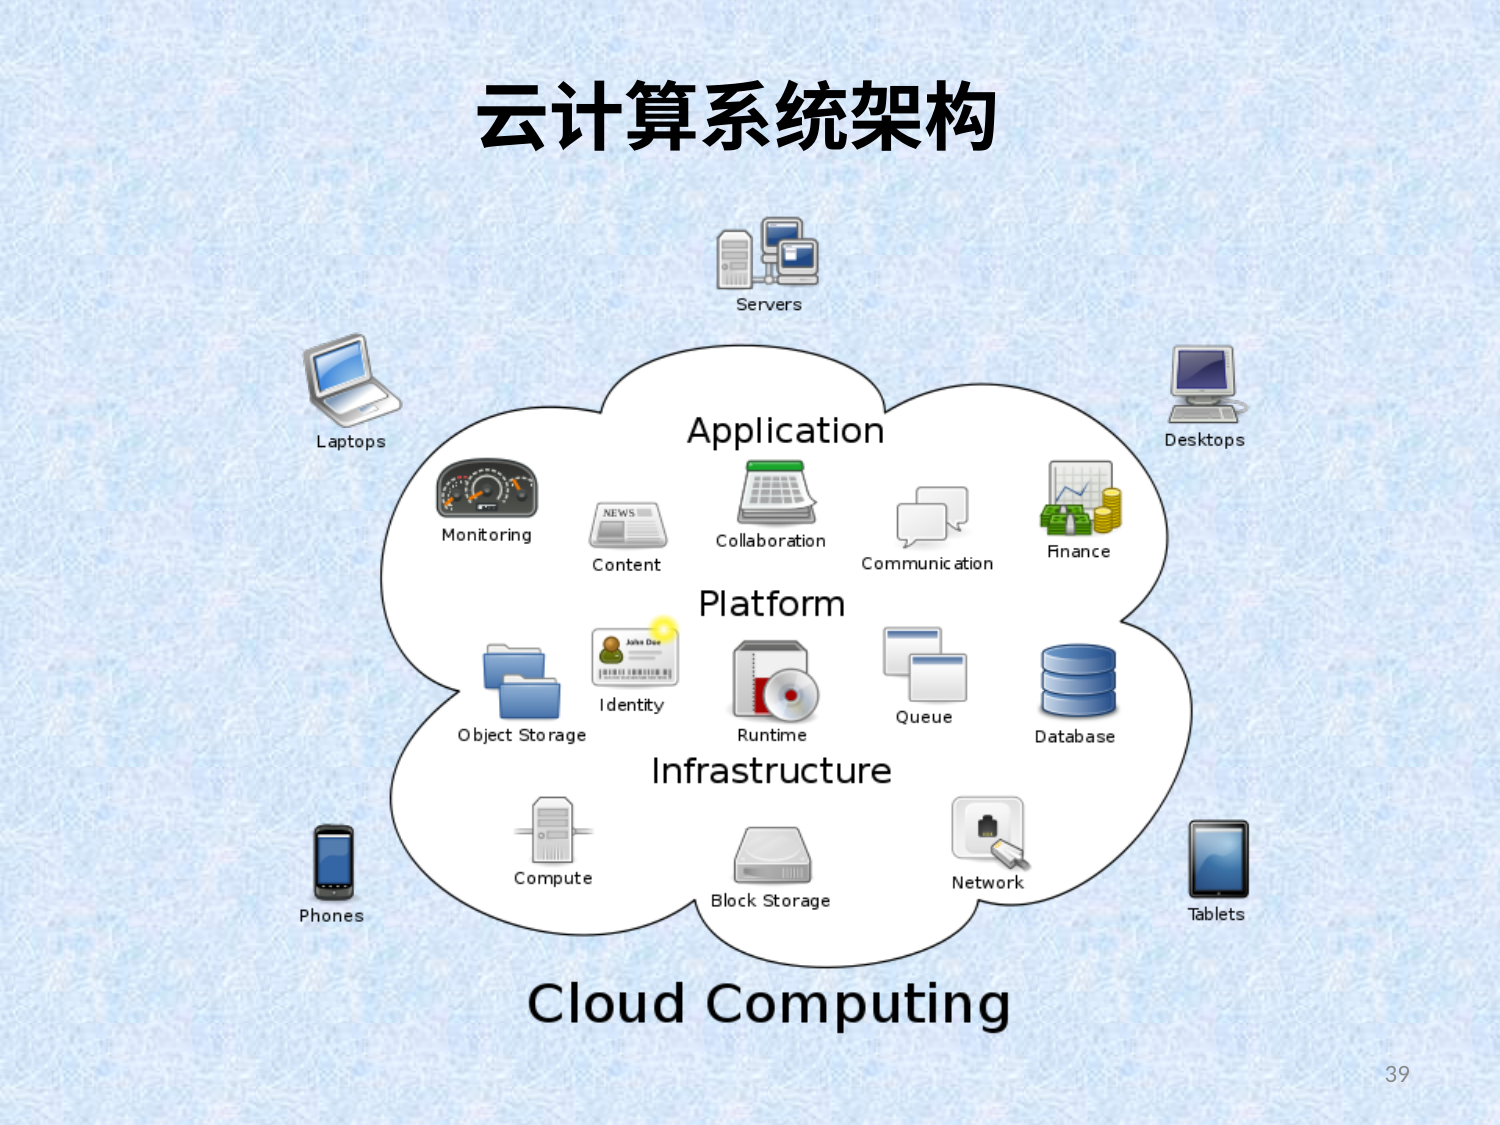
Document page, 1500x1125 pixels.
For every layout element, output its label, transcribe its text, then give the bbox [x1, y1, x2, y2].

picture [0, 0, 1500, 1125]
title 云计算系统架构 [62, 62, 1413, 250]
slide_number 39 [1074, 1042, 1425, 1103]
